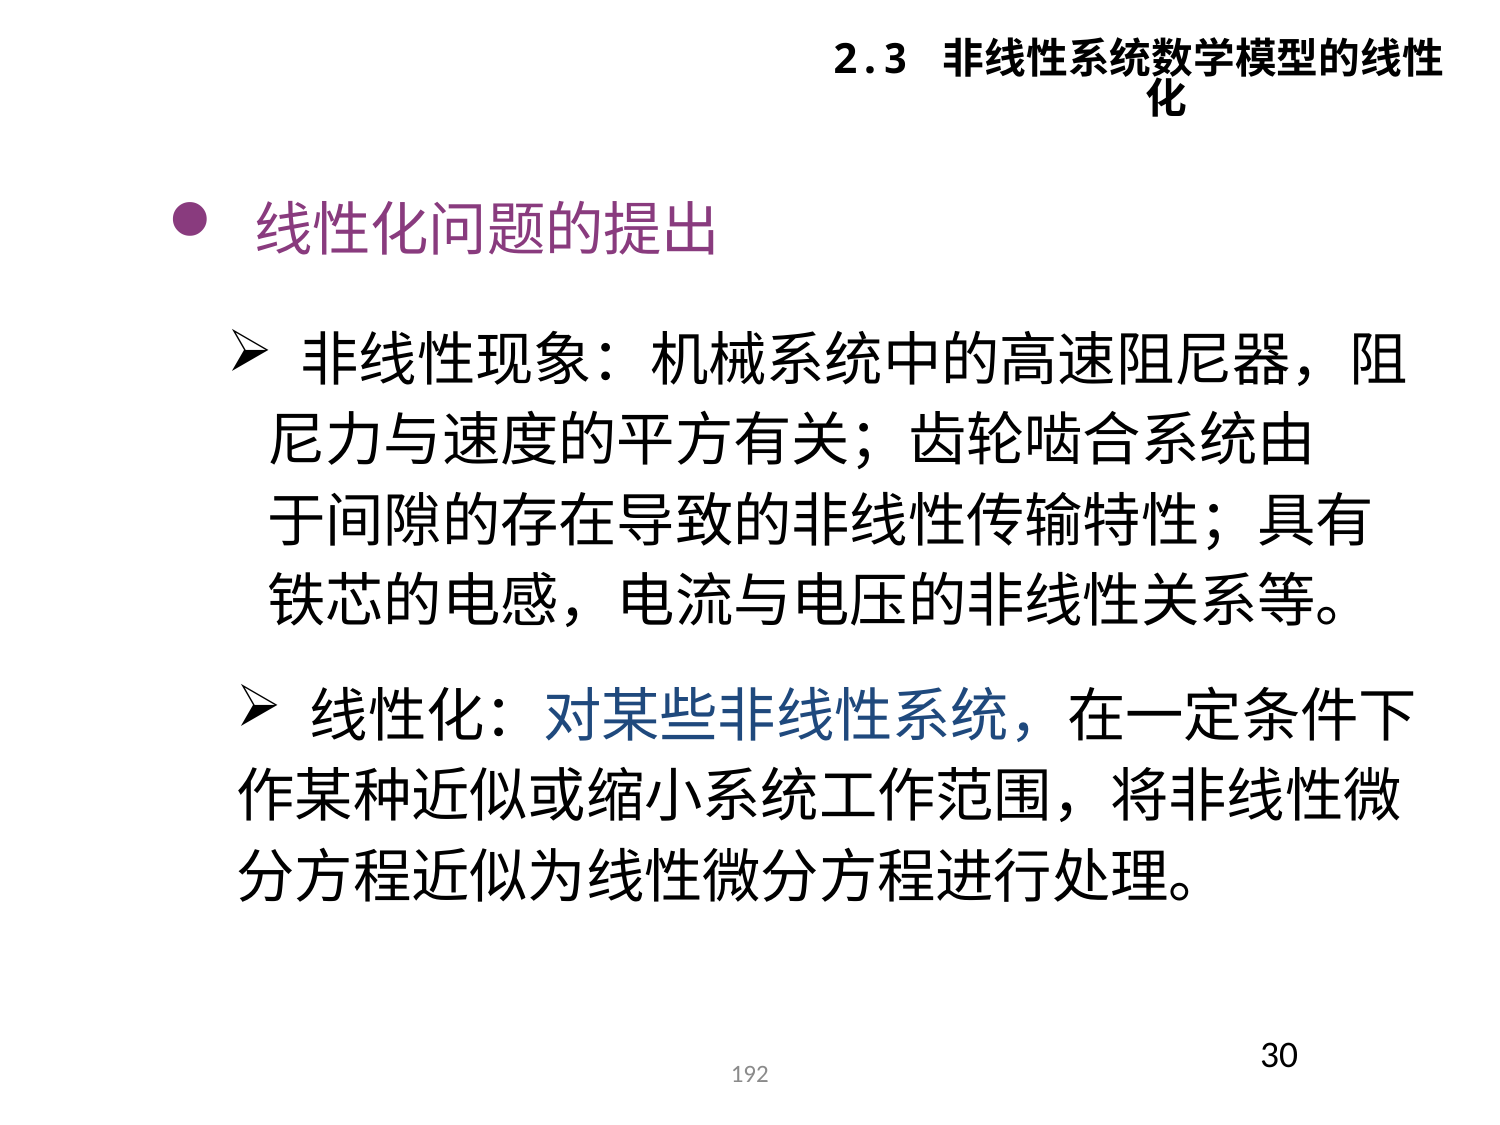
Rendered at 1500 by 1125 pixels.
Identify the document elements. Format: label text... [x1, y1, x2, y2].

footer 192 [512, 1042, 988, 1103]
text_box 非线性现象：机械系统中的高速阻尼器，阻 尼力与速度的平方有关；齿轮啮合系统由 于间隙的存在导致的非线性传输特性；具有 铁芯的电感，电流与电压的非线性关系等。 [212, 304, 1438, 641]
text_box 线性化问题的提出 [154, 184, 748, 270]
text_box 30 [1245, 1023, 1434, 1083]
text_box 2.3 非线性系统数学模型的线性化 [806, 34, 1471, 130]
text_box 线性化：对某些非线性系统，在一定条件下作某种近似或缩小系统工作范围，将非线性微分方程近似为线性微分方程进行处理。 [221, 660, 1447, 917]
